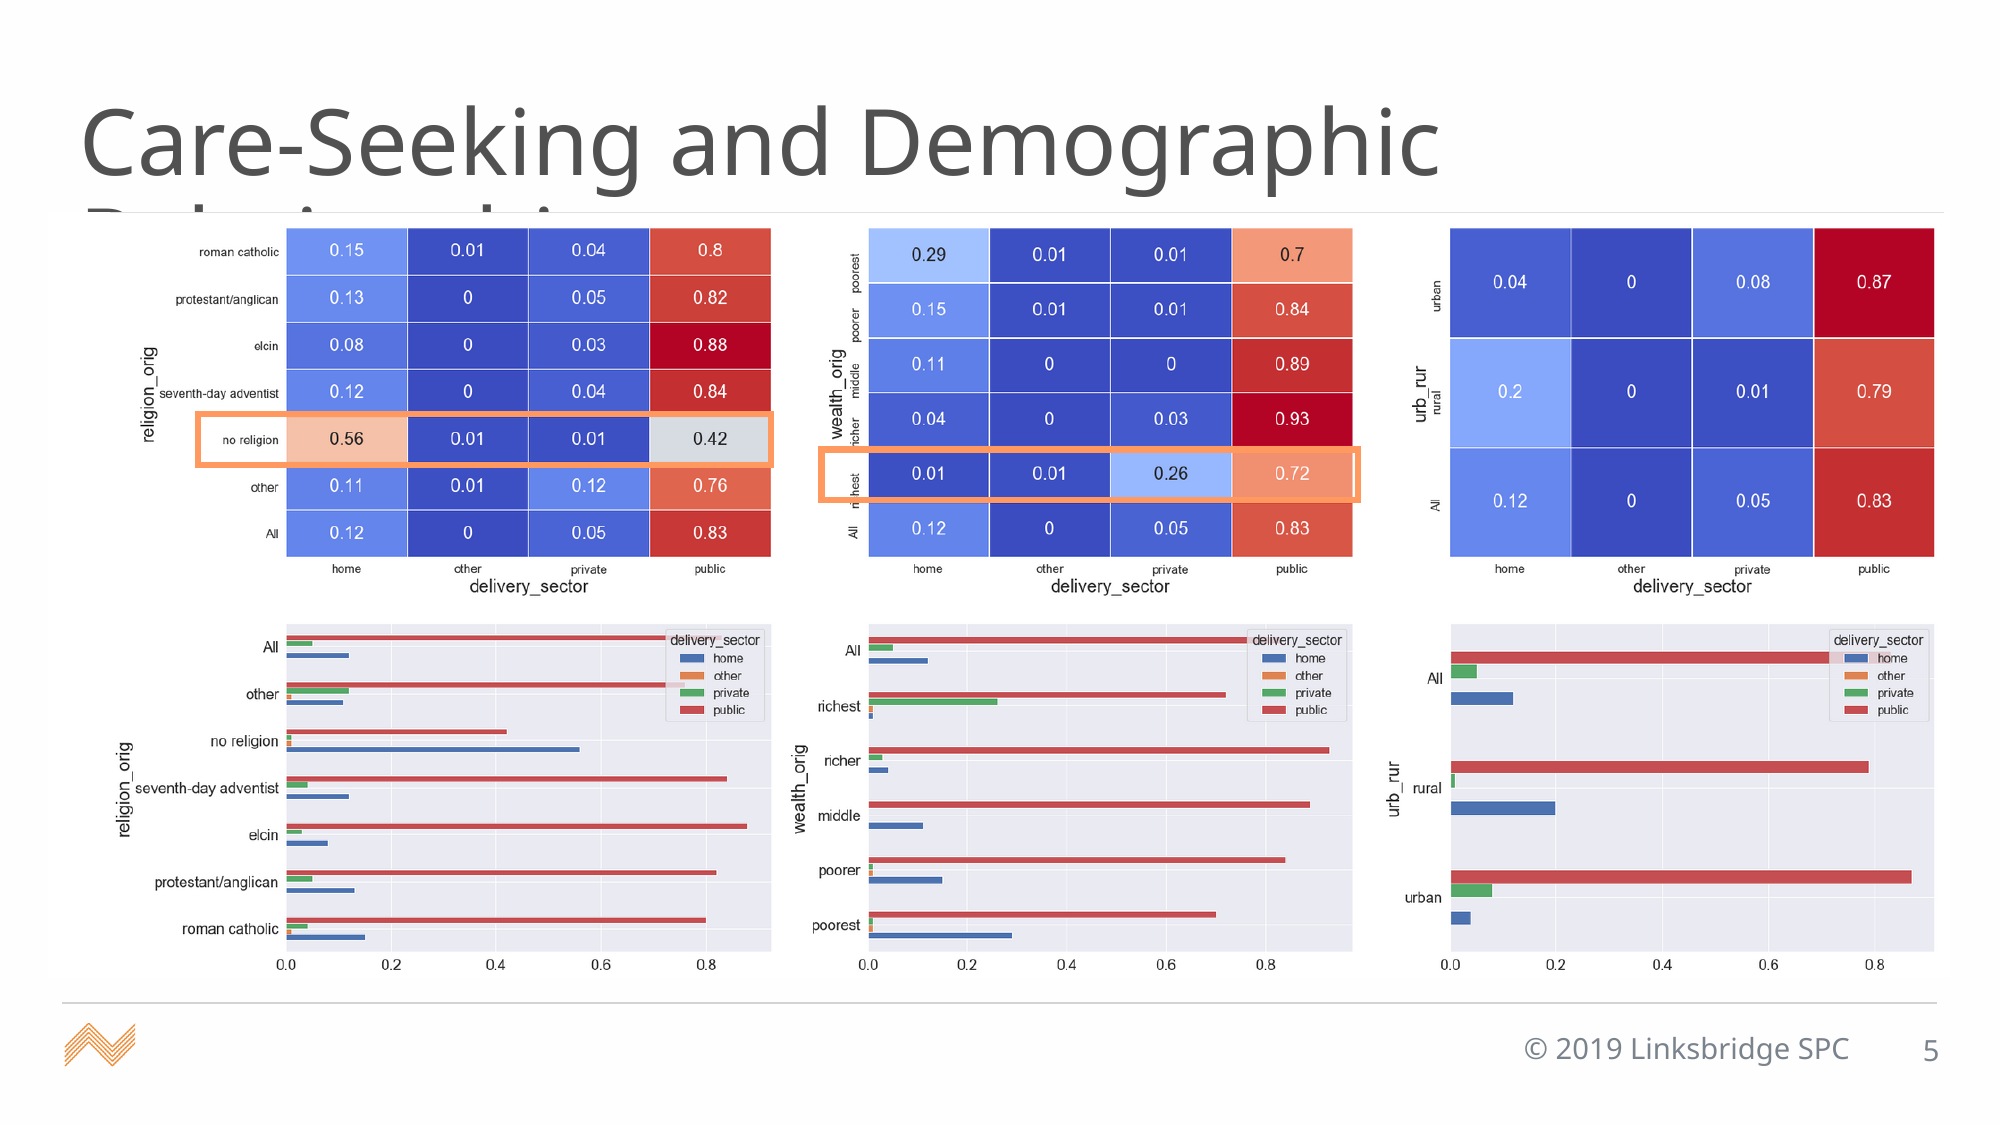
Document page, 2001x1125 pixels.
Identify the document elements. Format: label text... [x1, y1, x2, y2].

picture [48, 212, 1950, 977]
title Care-Seeking and Demographic Relationships [64, 89, 1934, 212]
